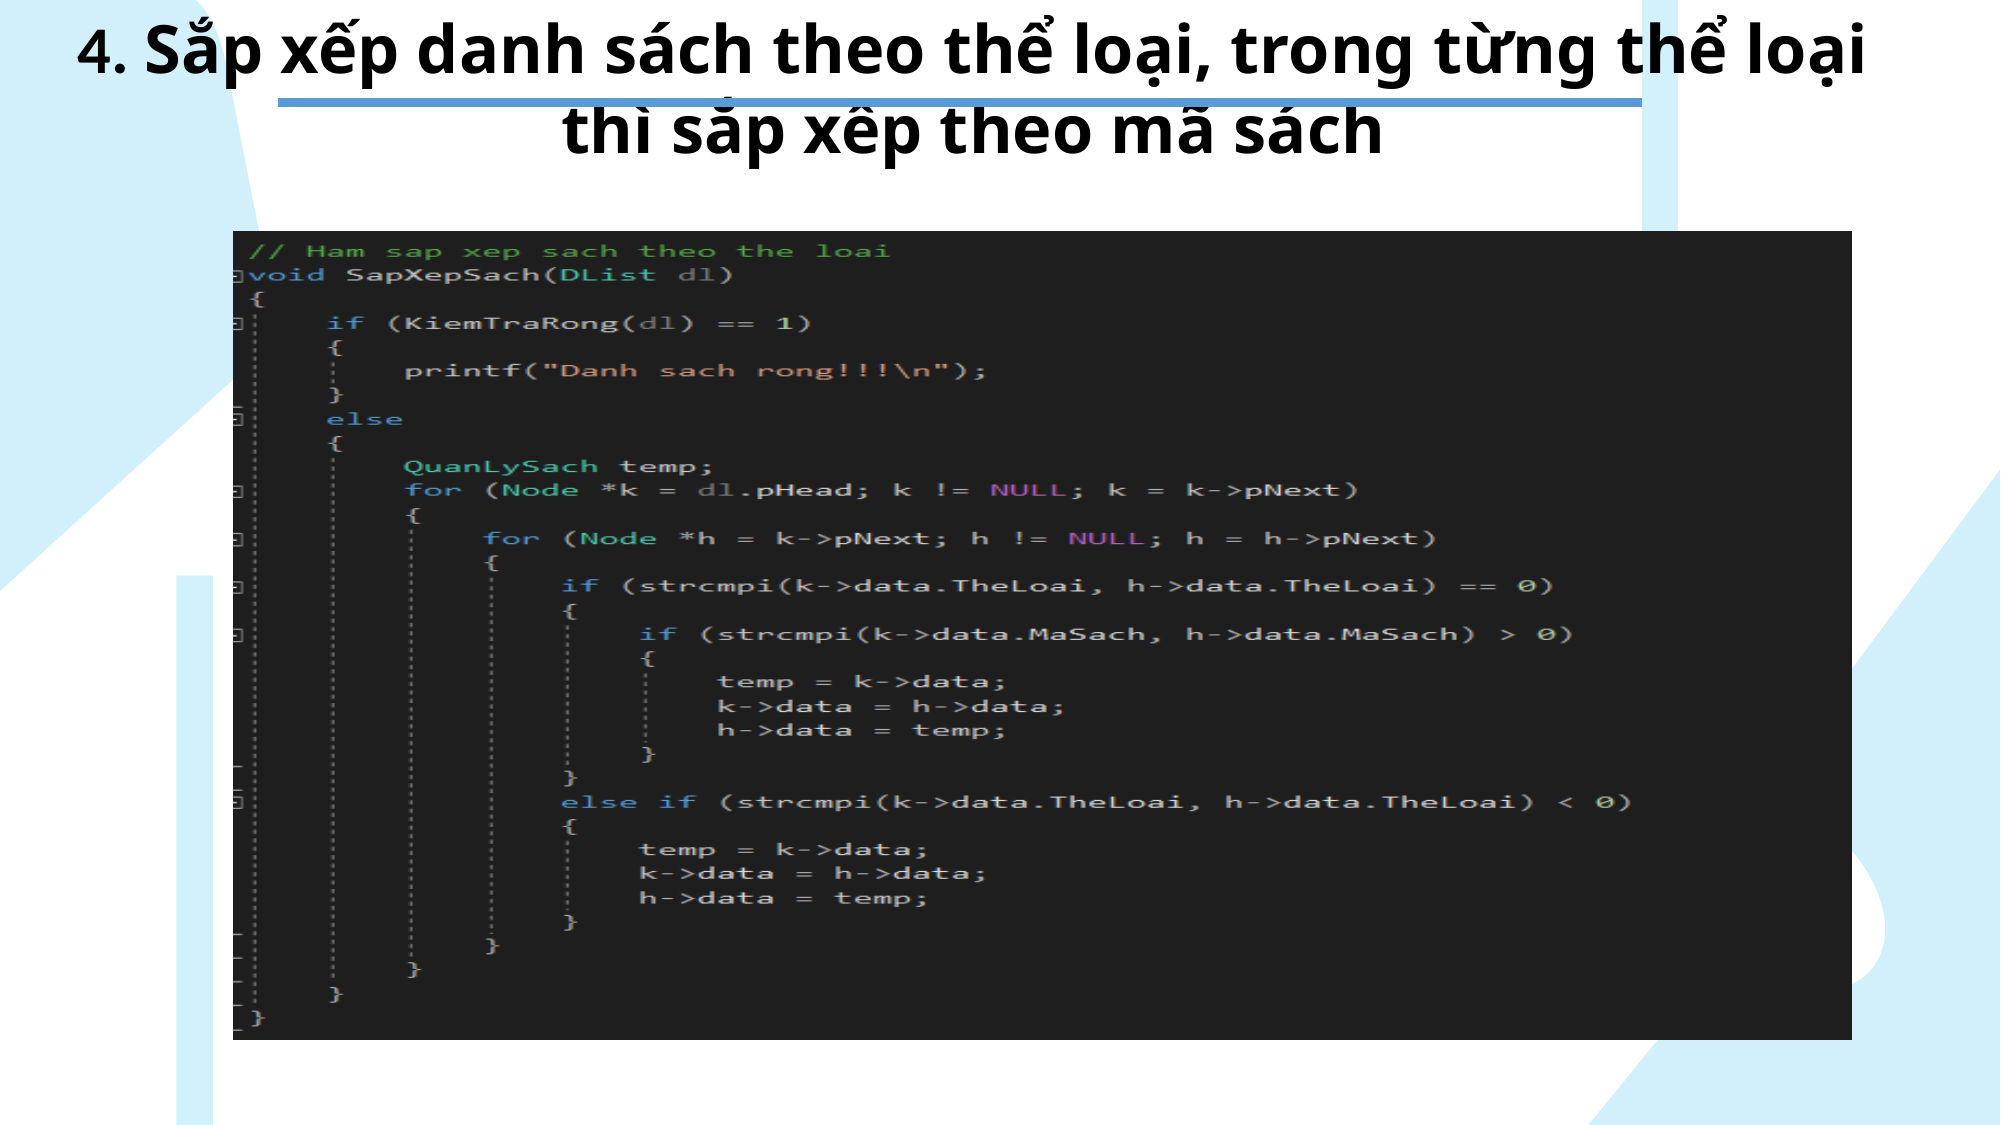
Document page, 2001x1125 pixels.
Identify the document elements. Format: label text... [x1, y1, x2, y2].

text_box [175, 575, 214, 1125]
text_box 4. Sắp xếp danh sách theo thể loại, trong từng thể loại thì sắp xếp theo mã sách [58, 0, 1889, 255]
text_box [0, 0, 233, 592]
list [233, 231, 1852, 1040]
text_box [1588, 469, 2000, 1125]
